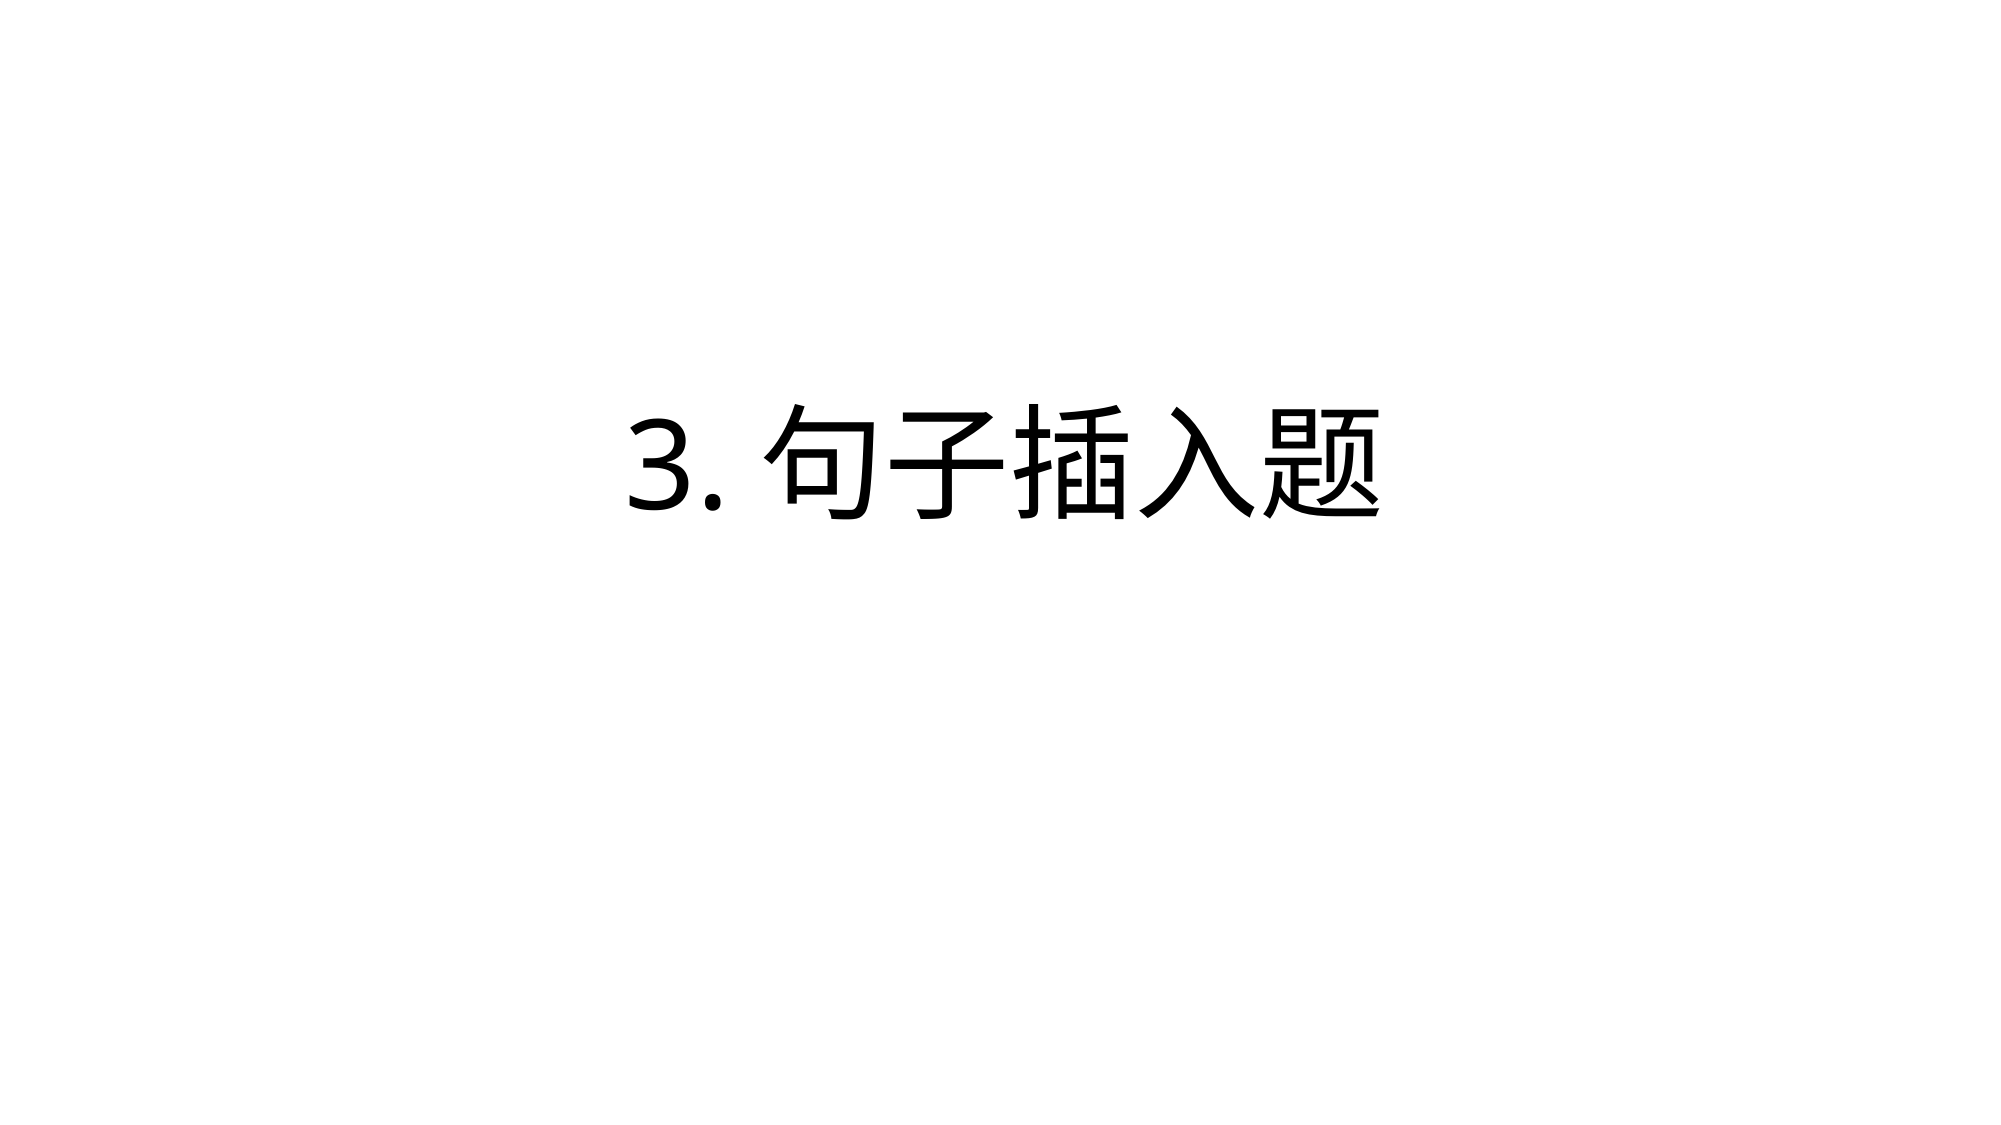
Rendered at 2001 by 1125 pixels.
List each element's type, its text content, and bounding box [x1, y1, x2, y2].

title 3.句子插入题 [254, 253, 1755, 544]
